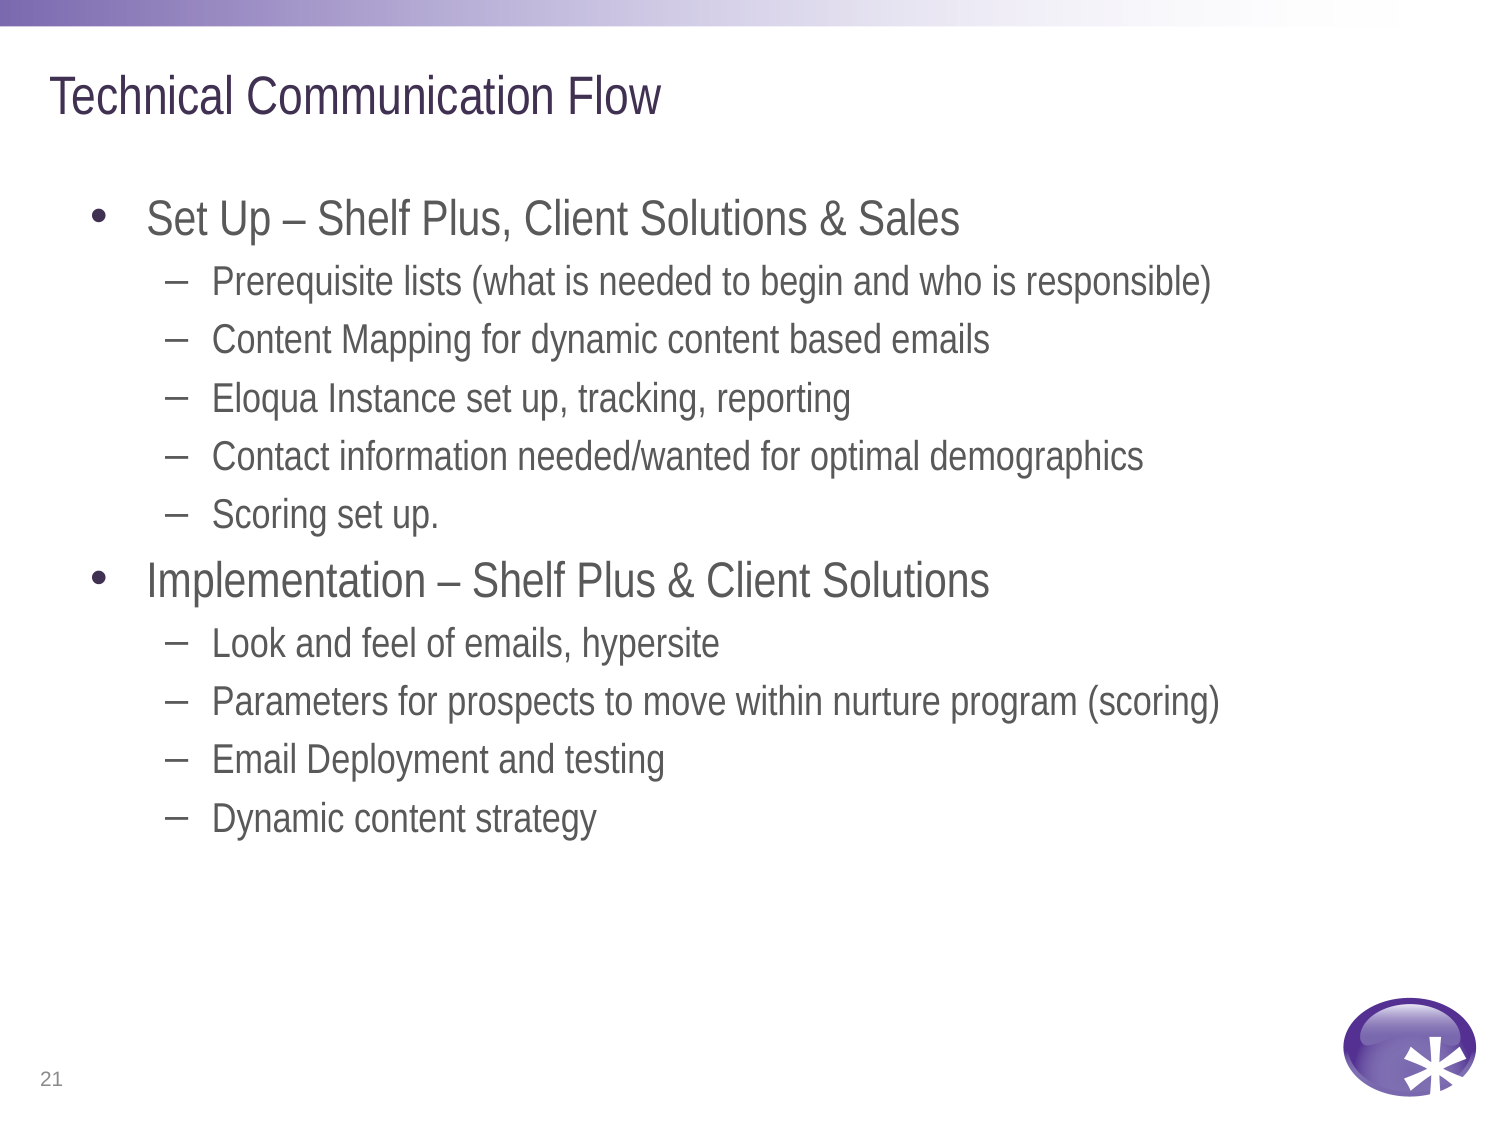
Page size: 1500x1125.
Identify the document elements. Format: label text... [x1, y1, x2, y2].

title Technical Communication Flow [33, 52, 1426, 241]
slide_number 21 [25, 1048, 107, 1109]
picture [0, 0, 1500, 1125]
list Set Up – Shelf Plus, Client Solutions & Sales Prerequisite lists (what is needed to begin and who is responsible) Content Mapping for dynamic content based emails Eloqua Instance set up, tracking, reporting Contact information needed/wanted for optimal demographics Scoring set up. Implementation – Shelf Plus & Client Solutions Look and feel of emails, hypersite Parameters for prospects to move within nurture program (scoring) Email Deployment and testing Dynamic content strategy [74, 177, 1426, 1006]
